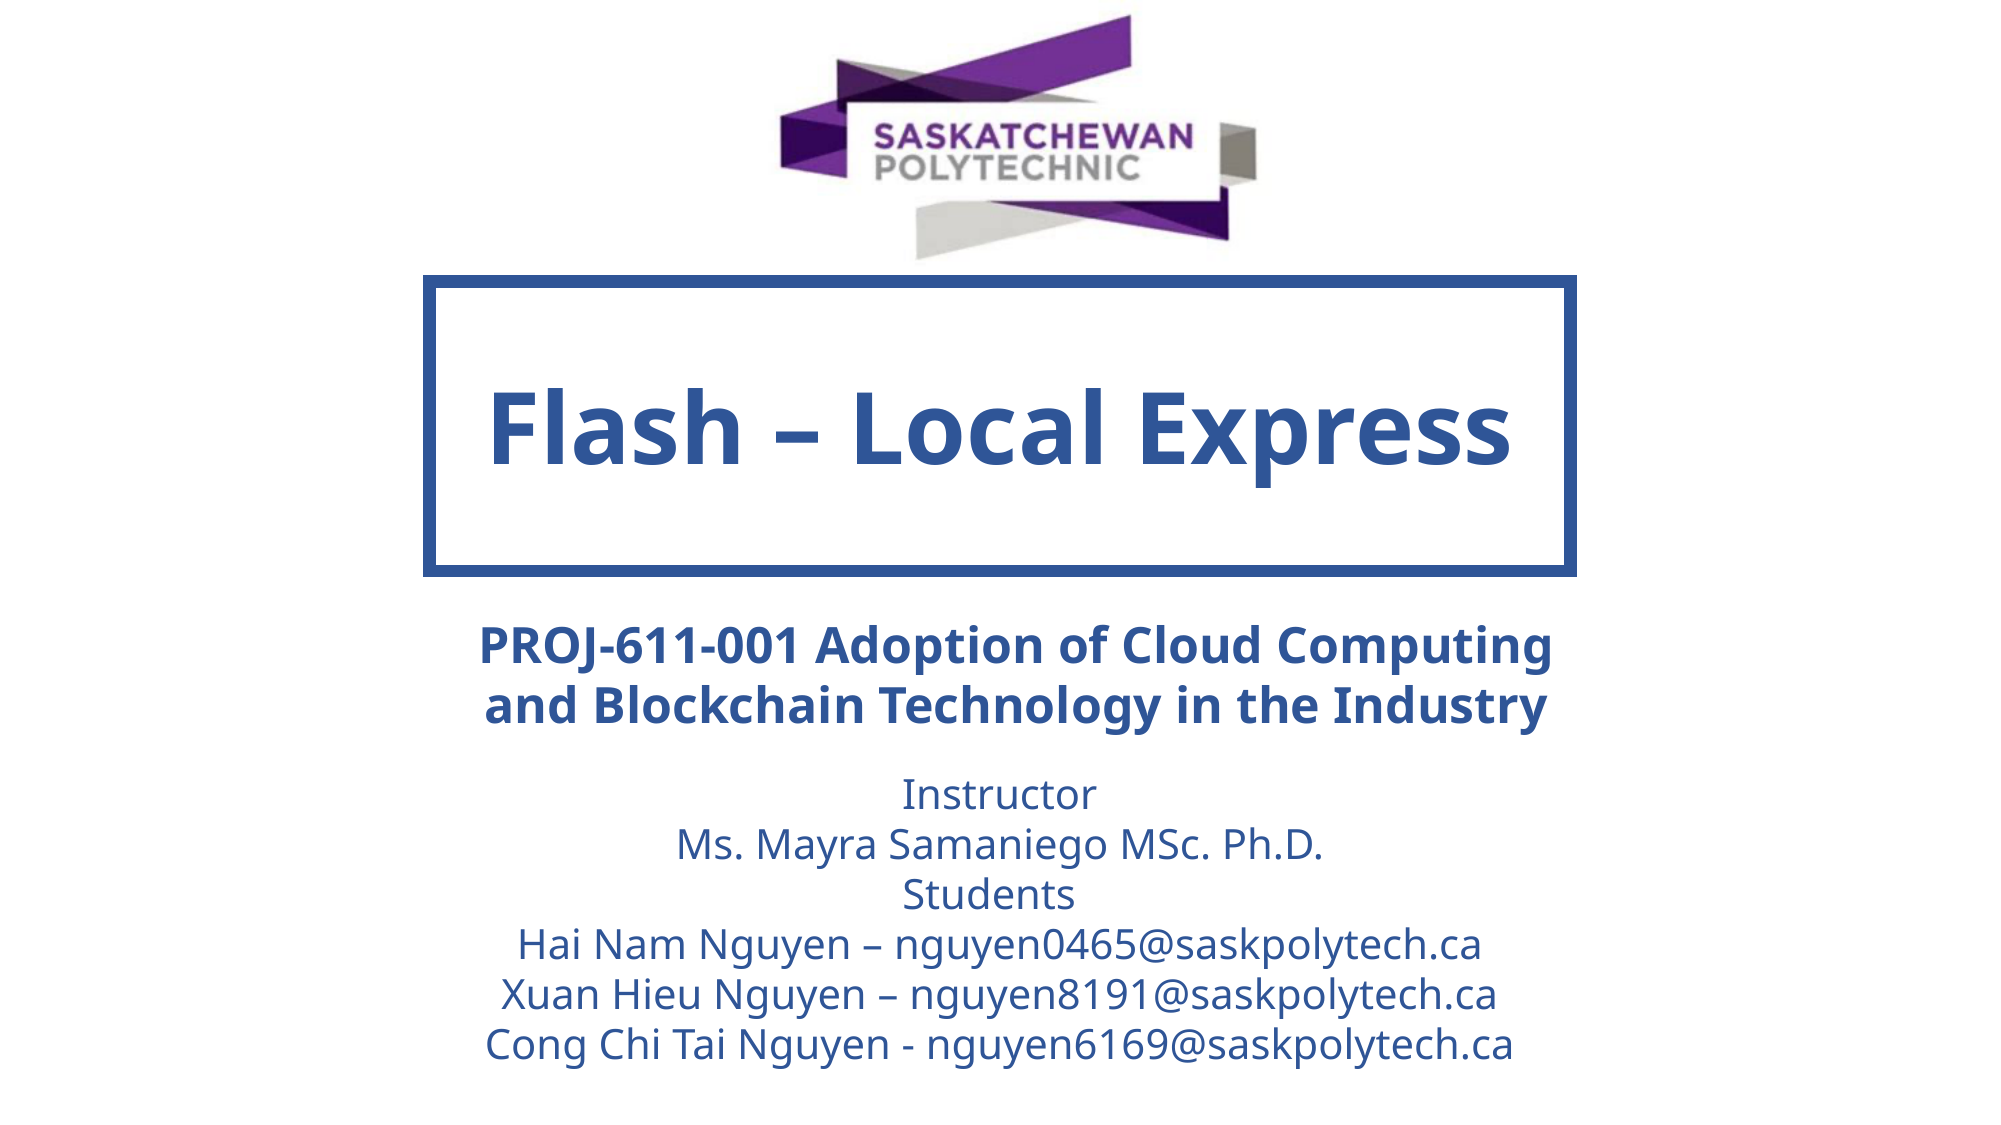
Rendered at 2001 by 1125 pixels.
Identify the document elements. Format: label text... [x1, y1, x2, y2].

text_box PROJ-611-001 Adoption of Cloud Computing and Blockchain Technology in the Industry [462, 605, 1571, 754]
text_box [428, 280, 1572, 357]
text_box Flash – Local Express [381, 357, 1619, 493]
text_box Instructor Ms. Mayra Samaniego MSc. Ph.D. Students Hai Nam Nguyen – nguyen0465@saskpolytech.ca Xuan Hieu Nguyen – nguyen8191@saskpolytech.ca Cong Chi Tai Nguyen - nguyen6169@saskpolytech.ca [429, 760, 1571, 1076]
text_box [428, 493, 1572, 572]
picture [753, 0, 1280, 272]
